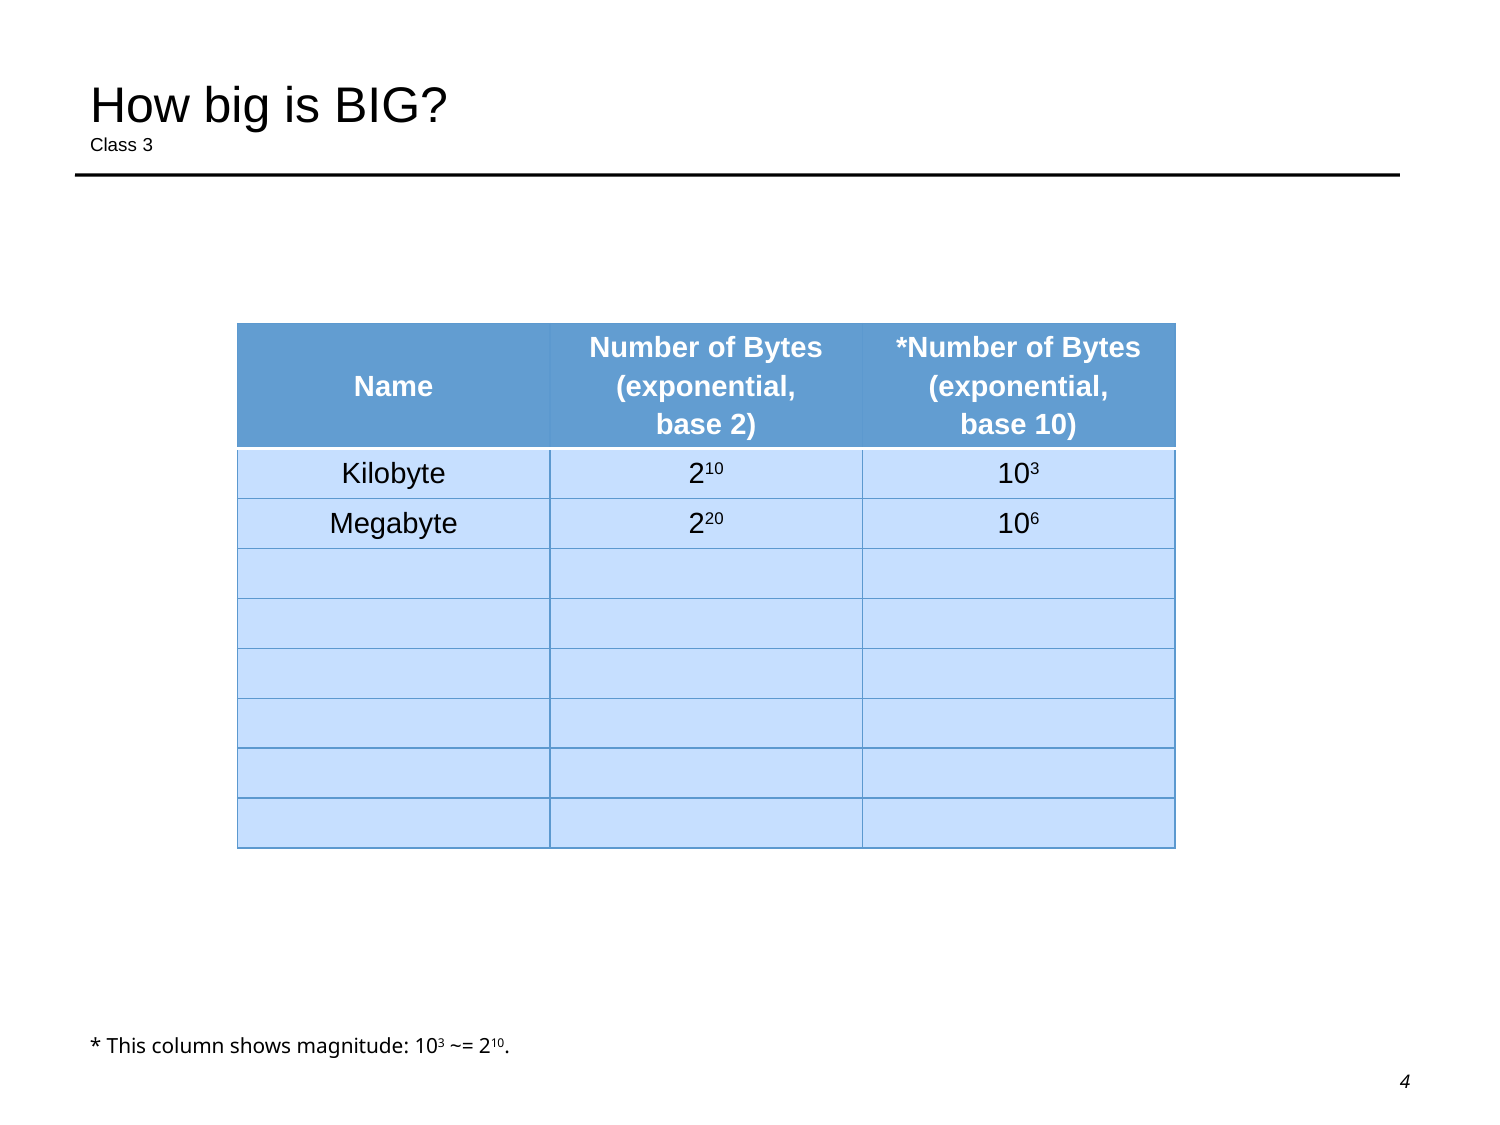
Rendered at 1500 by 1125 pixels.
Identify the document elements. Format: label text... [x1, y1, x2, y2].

table_cell 210 [551, 450, 862, 498]
title How big is BIG? Class 3 [75, 45, 1425, 163]
table_cell [863, 699, 1174, 747]
table_cell [551, 599, 862, 648]
table_cell [238, 549, 549, 598]
table_cell [238, 699, 549, 747]
table_cell [238, 749, 549, 797]
table_cell [238, 799, 549, 847]
table_cell [551, 799, 862, 847]
table_cell [863, 599, 1174, 648]
table_cell [551, 749, 862, 797]
slide_number 4 [1074, 1065, 1425, 1100]
table_cell Kilobyte [238, 450, 549, 498]
table_cell 220 [551, 499, 862, 548]
table_cell [863, 549, 1174, 598]
table_header Number of Bytes (exponential, base 2) [551, 324, 862, 447]
table_cell [551, 649, 862, 698]
table_cell [863, 799, 1174, 847]
table_cell [551, 699, 862, 747]
table_header Name [238, 324, 549, 447]
table_cell 103 [863, 450, 1174, 498]
table_cell [863, 649, 1174, 698]
table_cell 106 [863, 499, 1174, 548]
table_cell Megabyte [238, 499, 549, 548]
table_cell [238, 649, 549, 698]
text_box * This column shows magnitude: 103 ~= 210. [74, 1025, 1425, 1065]
table_cell [863, 749, 1174, 797]
table_cell [551, 549, 862, 598]
table_cell [238, 599, 549, 648]
table_header *Number of Bytes (exponential, base 10) [863, 324, 1174, 447]
